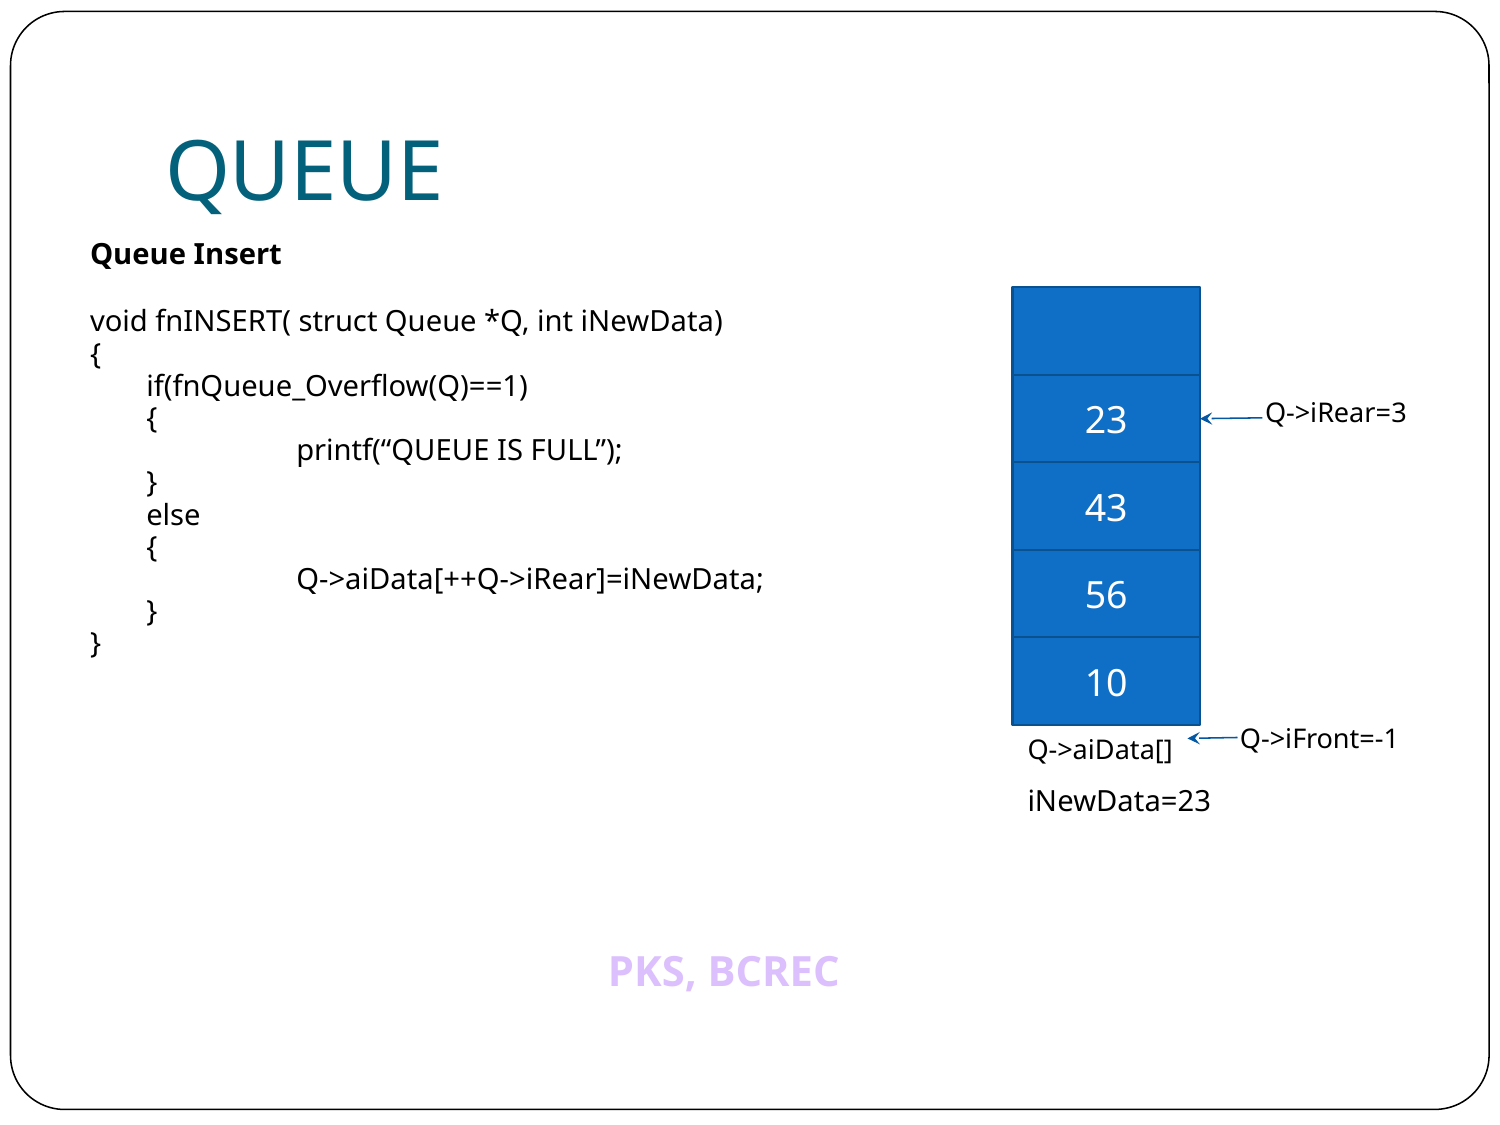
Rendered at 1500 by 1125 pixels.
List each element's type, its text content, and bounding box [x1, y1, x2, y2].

text_box Q->aiData[] [1012, 724, 1221, 786]
text_box 56 [1012, 549, 1200, 637]
text_box 43 [1012, 463, 1200, 549]
text_box iNewData=23 [1012, 774, 1251, 836]
text_box Queue Insert void fnINSERT( struct Queue *Q, int iNewData) { if(fnQueue_Overflow(Q)==1) { printf(“QUEUE IS FULL”); } else { Q->aiData[++Q->iRear]=iNewData; } } [75, 237, 1400, 988]
text_box Q->iRear=3 [1250, 387, 1454, 448]
text_box 10 [1012, 637, 1200, 724]
text_box 23 [1012, 374, 1200, 463]
text_box Q->iFront=-1 [1224, 714, 1452, 775]
text_box [1012, 287, 1200, 374]
title QUEUE [150, 45, 1425, 233]
